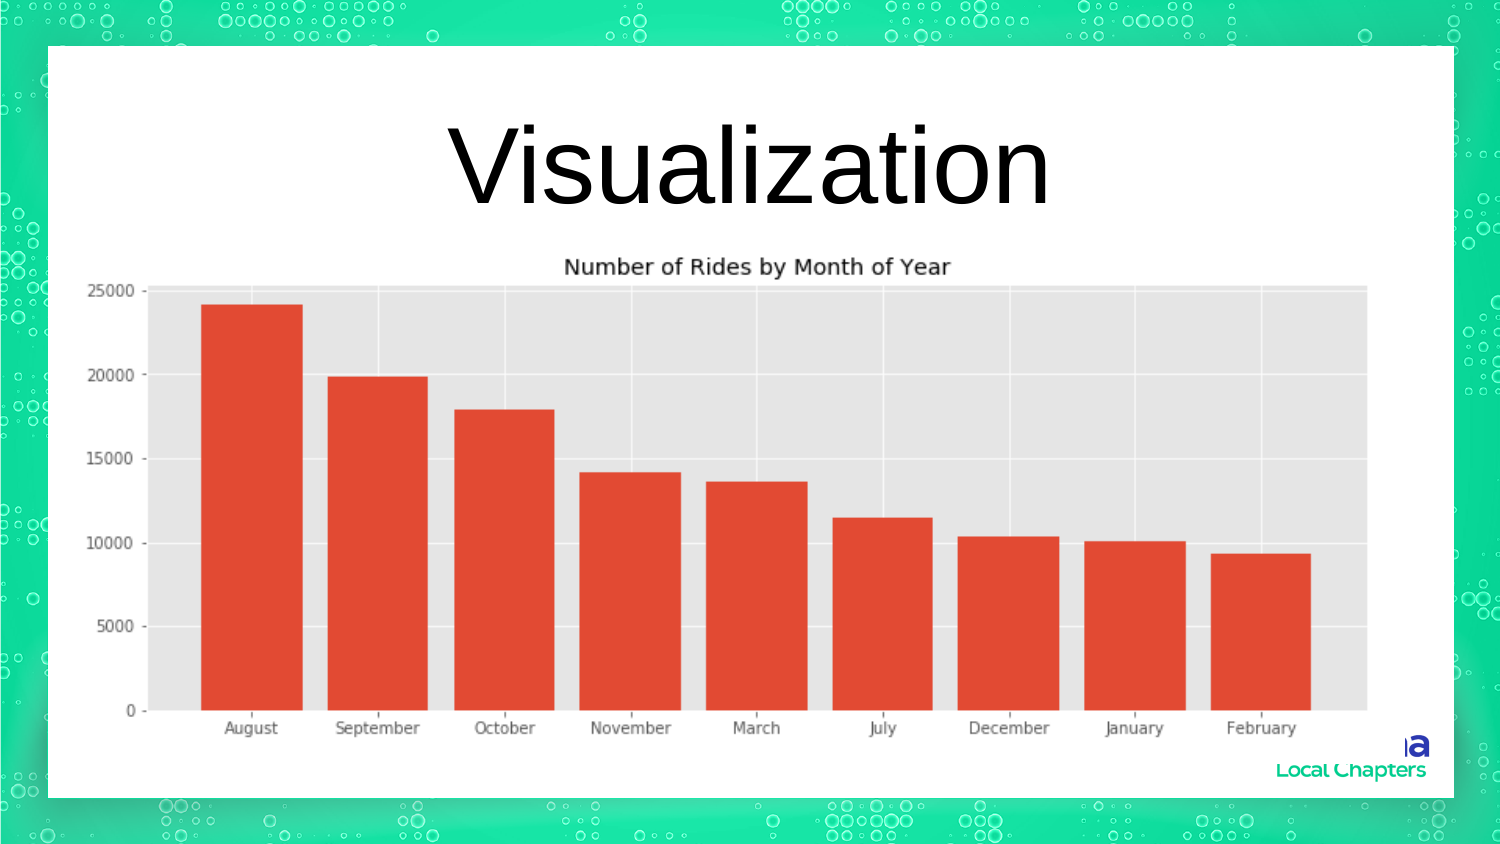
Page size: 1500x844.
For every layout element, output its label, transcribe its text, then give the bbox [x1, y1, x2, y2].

picture [0, 0, 1500, 844]
title Visualization [51, 58, 1449, 240]
